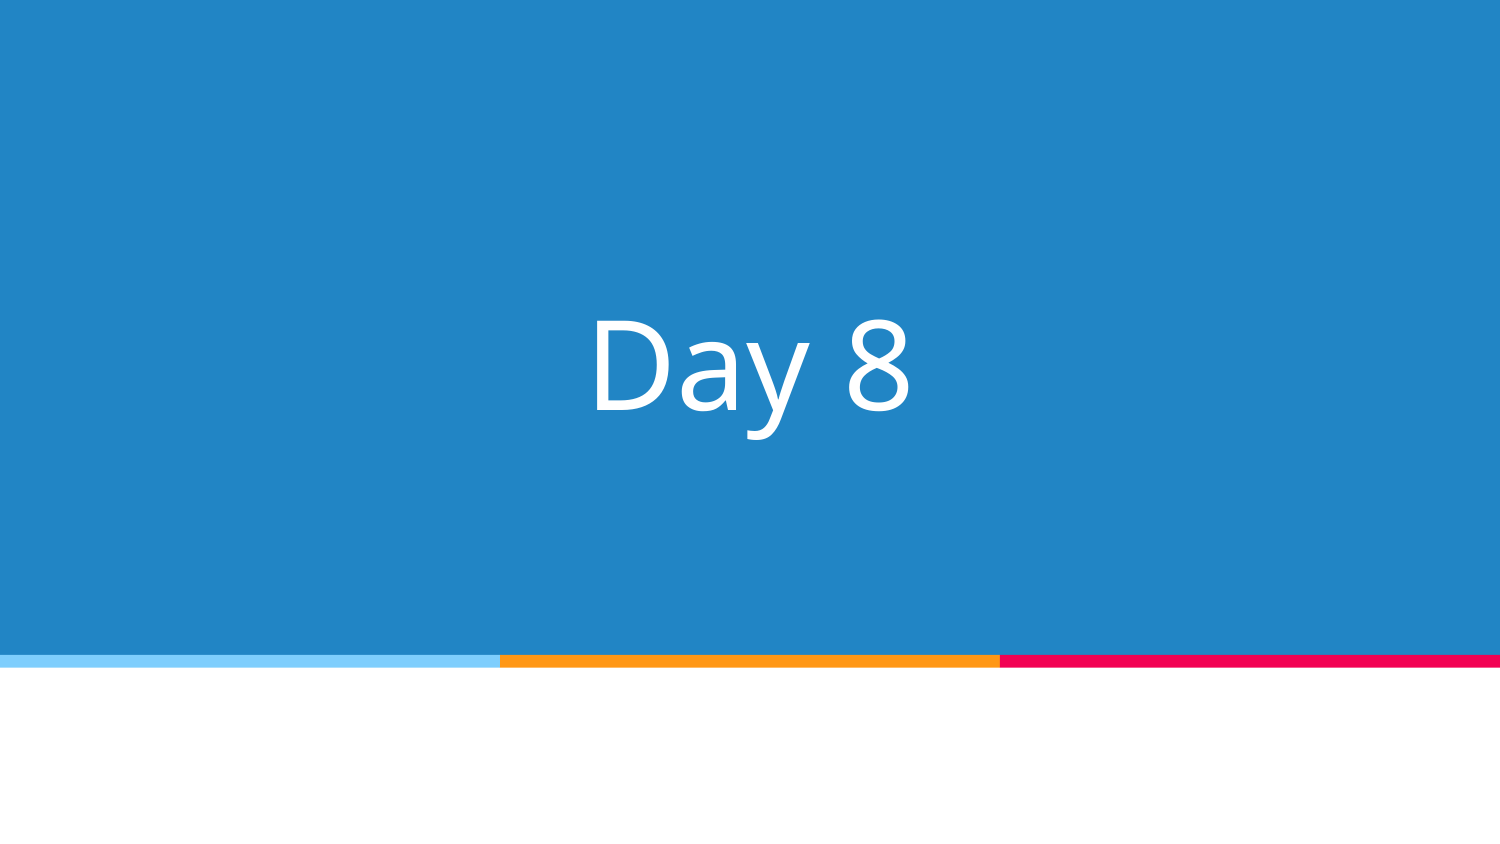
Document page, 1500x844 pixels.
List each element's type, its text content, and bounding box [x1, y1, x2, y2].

title Day 8 [112, 259, 1388, 450]
